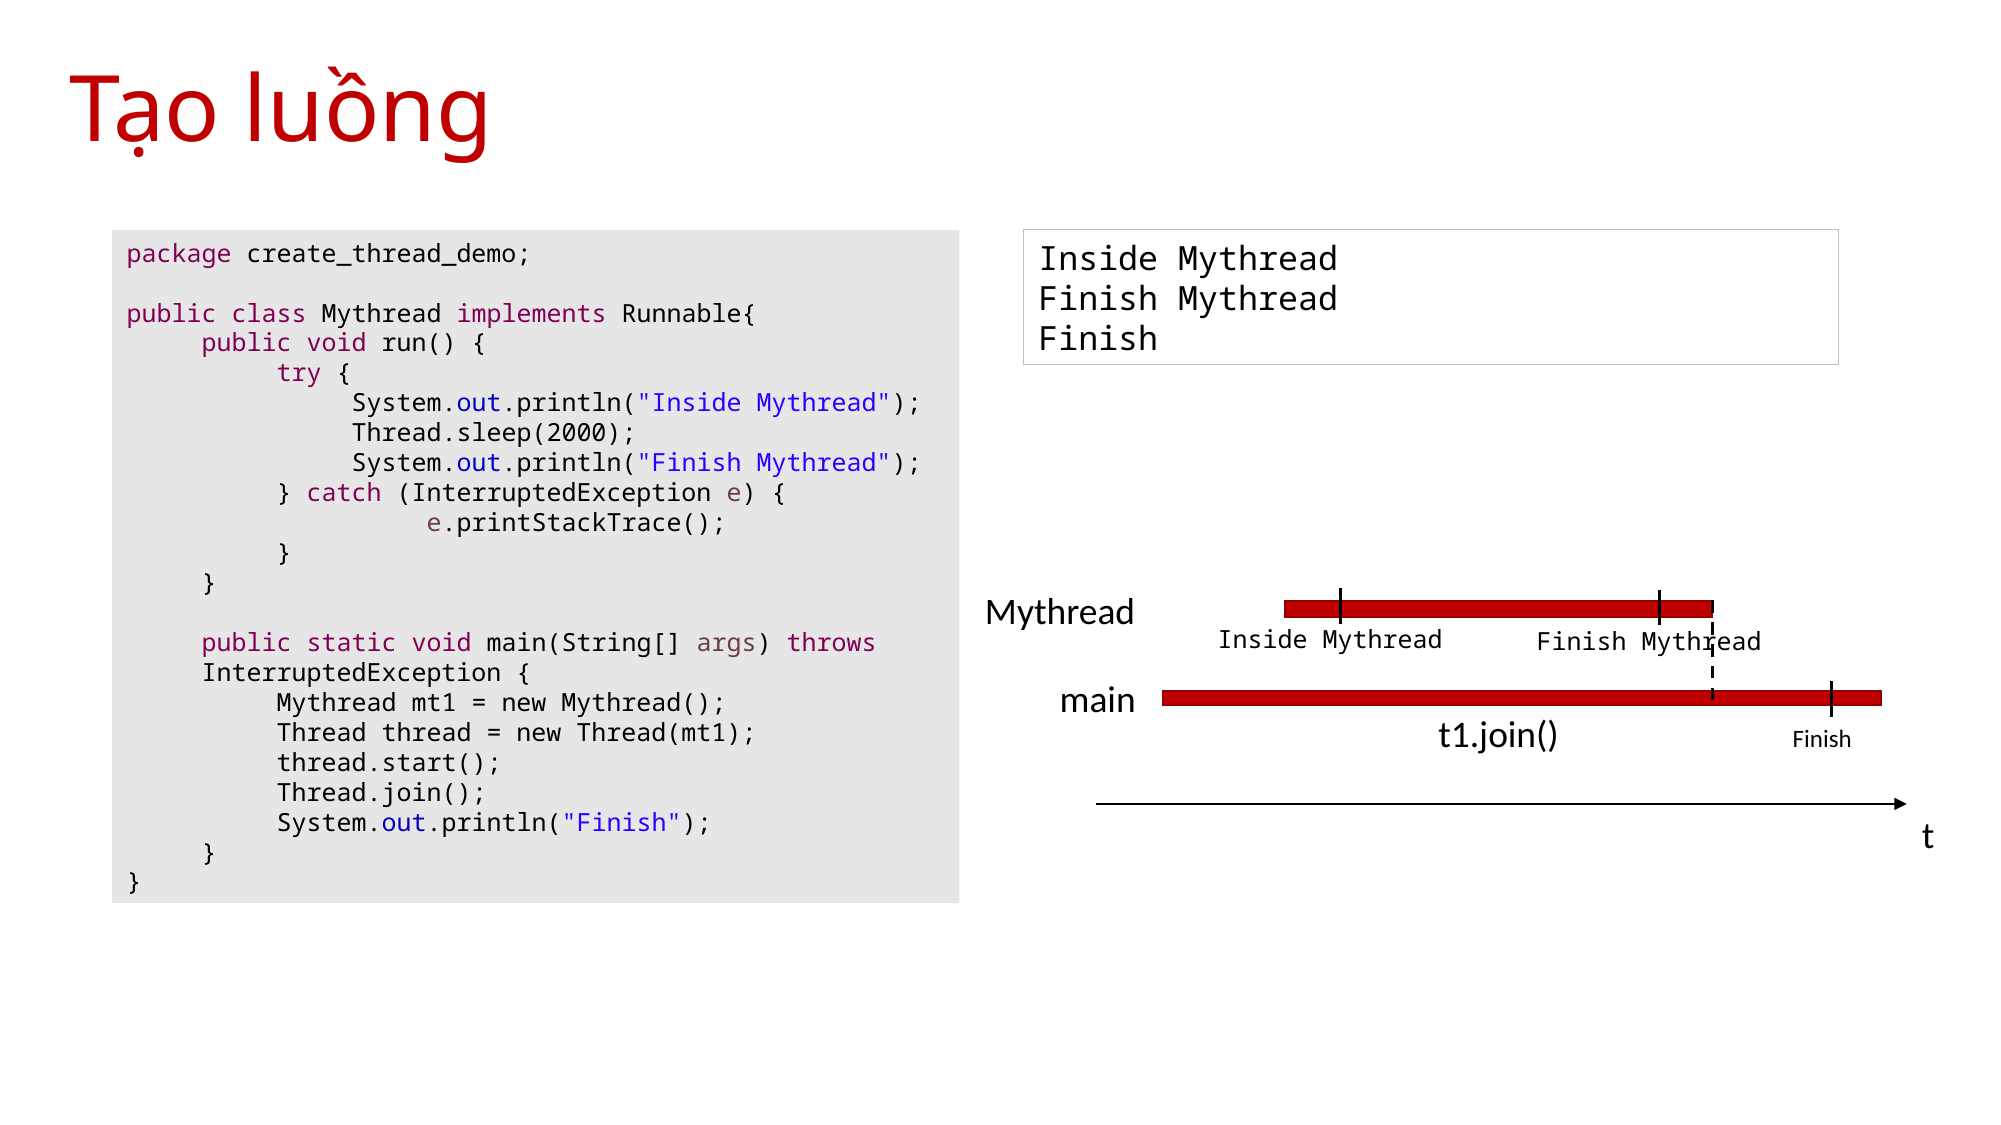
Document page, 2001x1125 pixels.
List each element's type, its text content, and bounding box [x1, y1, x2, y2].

text_box package create_thread_demo; public class Mythread implements Runnable{ public void run() { try { System.out.println("Inside Mythread"); Thread.sleep(2000); System.out.println("Finish Mythread"); } catch (InterruptedException e) { e.printStackTrace(); } } public static void main(String[] args) throws InterruptedException { Mythread mt1 = new Mythread(); Thread thread = new Thread(mt1); thread.start(); Thread.join(); System.out.println("Finish"); } } [111, 229, 960, 904]
text_box Tạo luồng [69, 61, 1152, 167]
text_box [969, 579, 1950, 865]
text_box Inside Mythread Finish Mythread Finish [1023, 229, 1839, 365]
